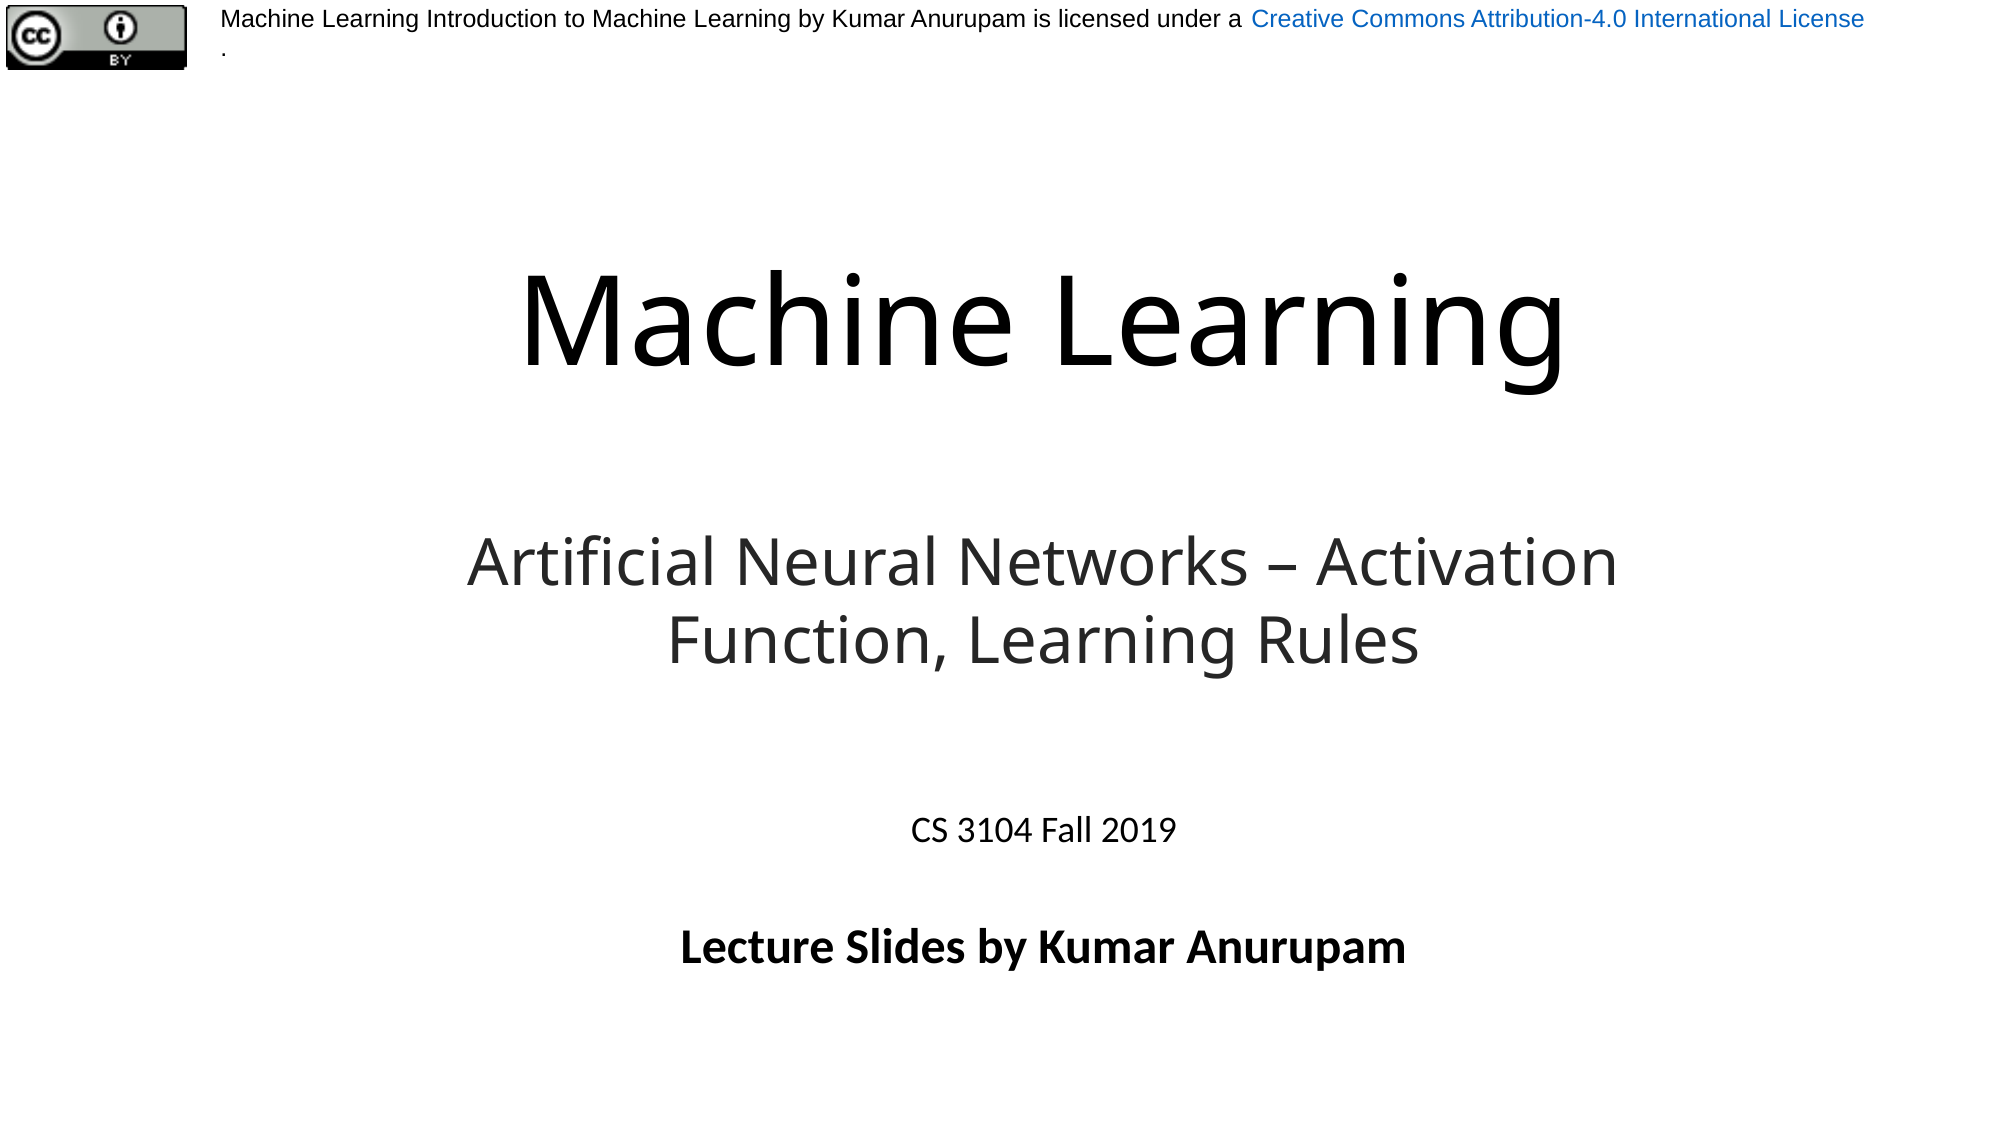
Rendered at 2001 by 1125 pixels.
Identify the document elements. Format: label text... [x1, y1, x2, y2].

text_box CS 3104 Fall 2019 [787, 797, 1301, 858]
picture [6, 5, 187, 70]
text_box Machine Learning Introduction to Machine Learning by Kumar Anurupam is licensed under a Creative Commons Attribution-4.0 International License. [205, 0, 1883, 70]
subtitle Lecture Slides by Kumar Anurupam [294, 912, 1794, 1045]
text_box Artificial Neural Networks – Activation Function, Learning Rules [312, 512, 1776, 685]
title Machine Learning [312, 227, 1776, 400]
